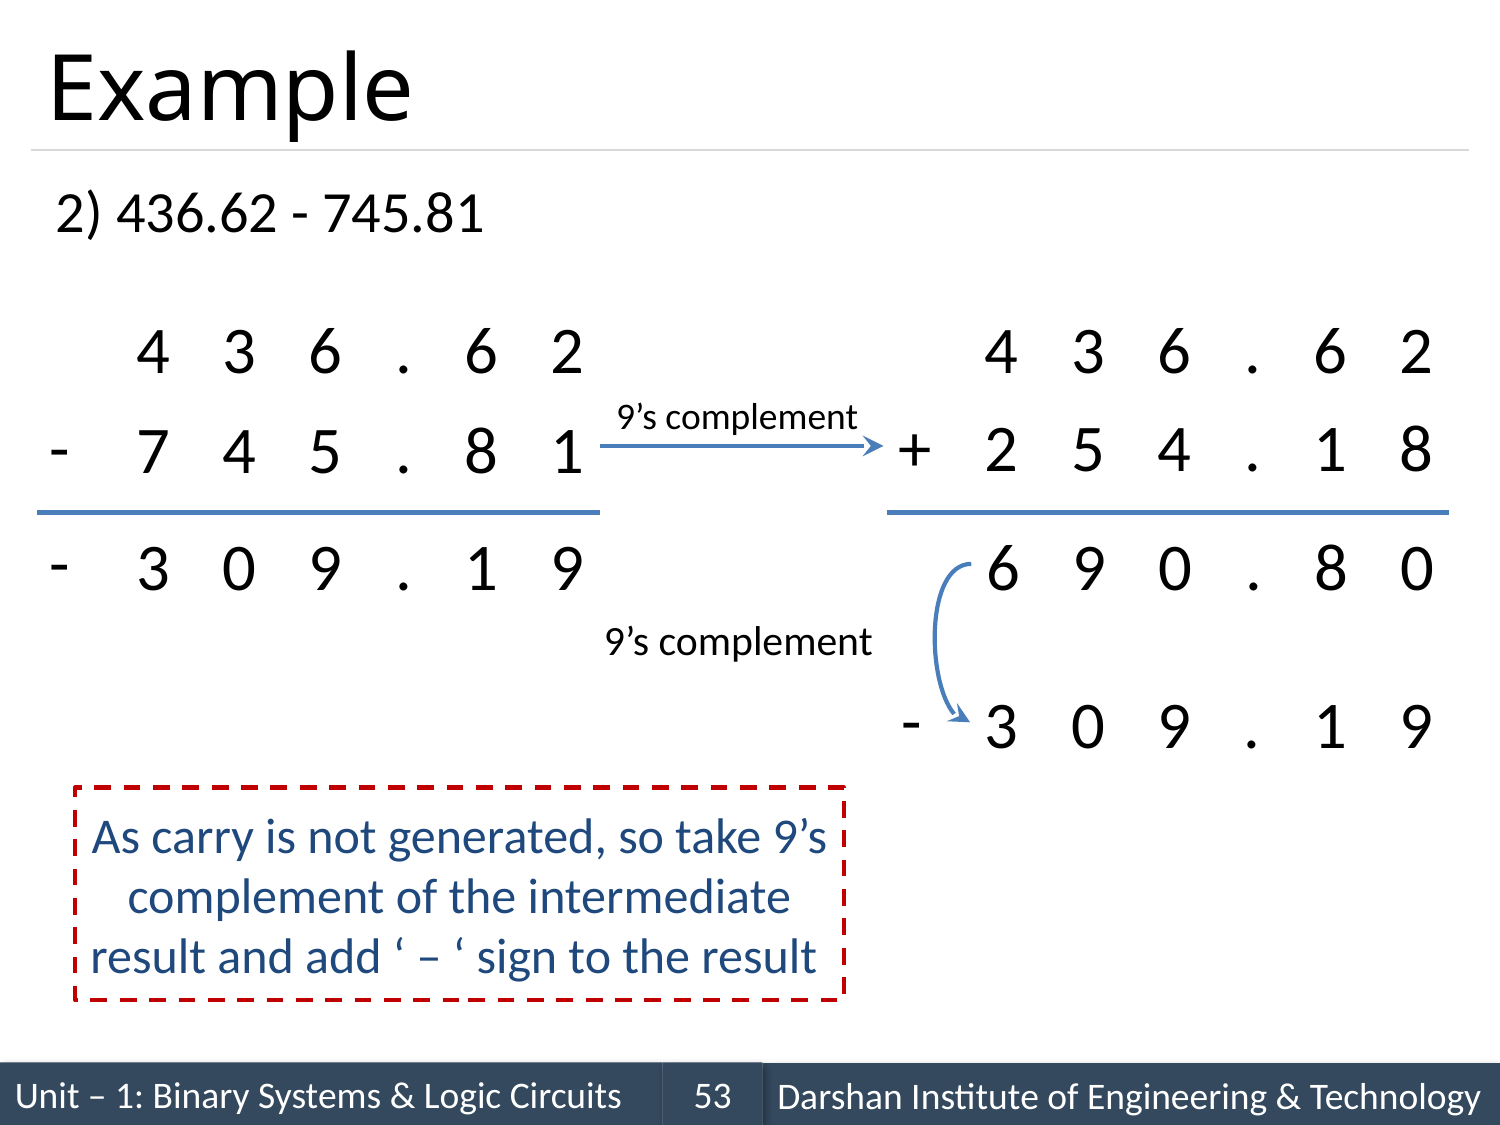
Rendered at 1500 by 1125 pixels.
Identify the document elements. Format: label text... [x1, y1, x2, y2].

text_box 9 [1384, 674, 1449, 770]
text_box 2 [970, 404, 1034, 493]
text_box As carry is not generated, so take 9’s complement of the intermediate result and add ‘ – ‘ sign to the result [73, 785, 846, 1002]
text_box 8 [1385, 404, 1449, 493]
text_box . [1229, 674, 1276, 770]
text_box 4 [1143, 405, 1207, 493]
text_box 6 [971, 521, 1035, 612]
text_box 0 [1056, 674, 1120, 770]
text_box 1 [1298, 674, 1362, 770]
text_box 2) 436.62 - 745.81 [41, 166, 501, 252]
text_box . [380, 299, 427, 395]
text_box A [970, 674, 974, 725]
text_box 1 [535, 399, 600, 495]
text_box 3 [207, 299, 272, 395]
text_box 9 [1057, 521, 1122, 612]
text_box 9 [1142, 674, 1207, 770]
text_box 0 [1144, 521, 1208, 612]
text_box 9 [294, 521, 358, 612]
text_box 9 [535, 518, 600, 612]
text_box - [34, 512, 85, 608]
text_box 9’s complement [589, 606, 888, 672]
text_box 4 [207, 399, 272, 495]
text_box 4 [121, 299, 185, 395]
text_box 5 [1056, 405, 1121, 493]
text_box 6 [449, 299, 514, 395]
text_box - [34, 397, 85, 493]
text_box 0 [1385, 518, 1450, 612]
text_box . [1230, 521, 1277, 612]
text_box 9’s complement [601, 384, 874, 445]
text_box 3 [970, 674, 1034, 770]
text_box 0 [207, 521, 272, 612]
text_box 2 [535, 299, 600, 395]
text_box 8 [1299, 521, 1363, 612]
text_box 6 [294, 299, 358, 395]
text_box . [380, 521, 427, 612]
text_box - [886, 670, 938, 766]
text_box 5 [294, 399, 358, 495]
text_box 1 [1298, 405, 1363, 493]
text_box . [1229, 405, 1277, 493]
text_box 7 [121, 399, 185, 495]
text_box 8 [449, 399, 514, 495]
text_box . [380, 399, 427, 495]
text_box 3 [121, 521, 185, 612]
text_box + [883, 397, 947, 493]
text_box 1 [449, 521, 514, 612]
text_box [969, 299, 1450, 397]
title Example [31, 17, 1469, 150]
